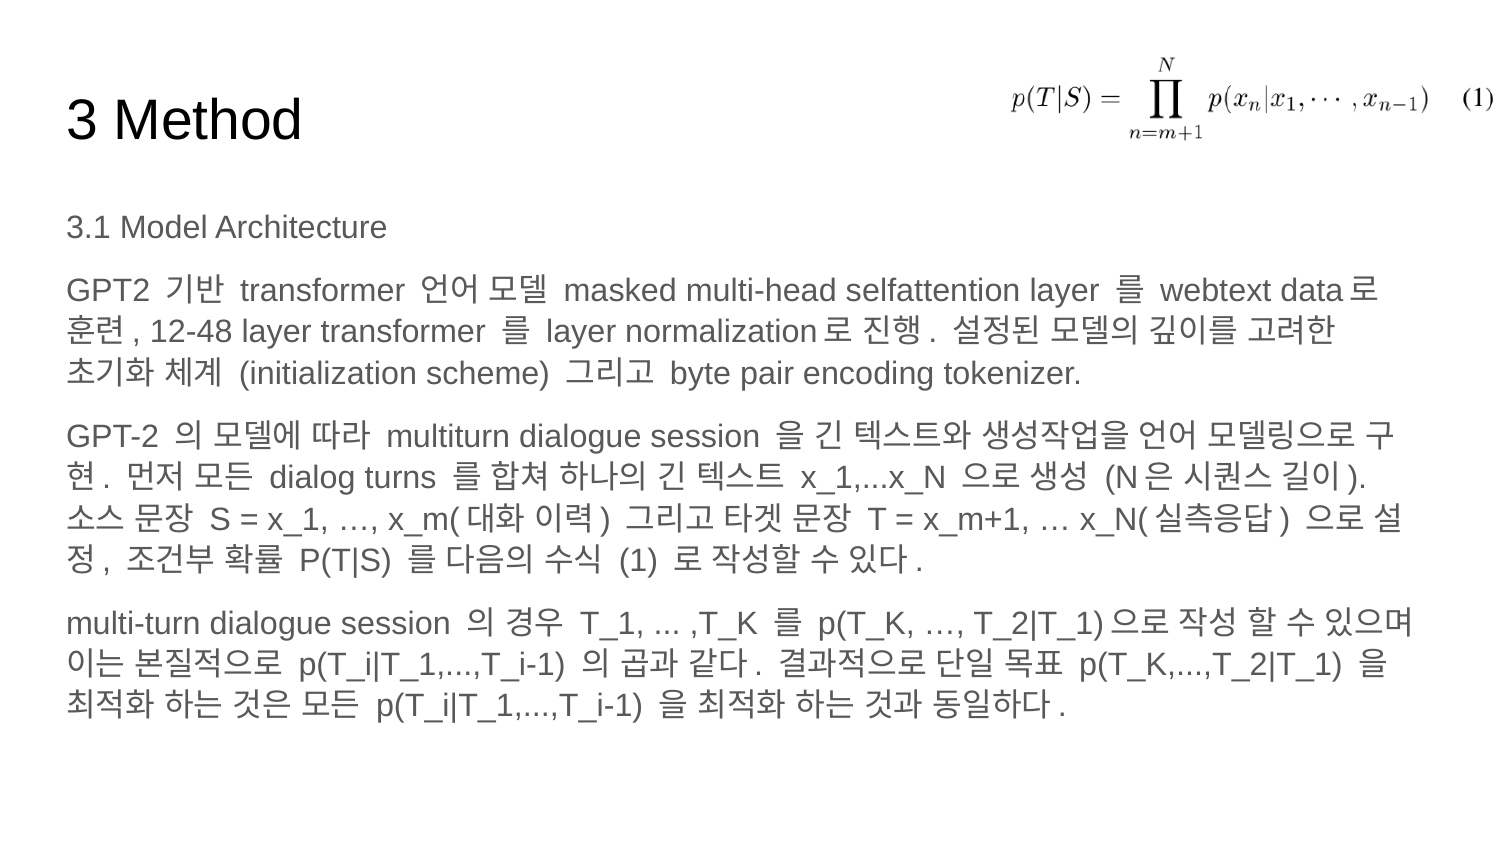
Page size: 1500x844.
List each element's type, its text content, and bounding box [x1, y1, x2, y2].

title 3 Method [51, 72, 1449, 167]
picture [1004, 50, 1500, 145]
list 3.1 Model Architecture GPT2 기반 transformer 언어 모델 masked multi-head selfattention layer 를 webtext data로 훈련, 12-48 layer transformer 를 layer normalization로 진행. 설정된 모델의 깊이를 고려한 초기화 체계 (initialization scheme) 그리고 byte pair encoding tokenizer. GPT-2 의 모델에 따라 multiturn dialogue session 을 긴 텍스트와 생성작업을 언어 모델링으로 구현. 먼저 모든 dialog turns 를 합쳐 하나의 긴 텍스트 x_1,...x_N 으로 생성 (N은 시퀀스 길이). 소스 문장 S = x_1, …, x_m(대화 이력) 그리고 타겟 문장 T = x_m+1, … x_N(실측응답) 으로 설정, 조건부 확률 P(T|S) 를 다음의 수식 (1) 로 작성할 수 있다. multi-turn dialogue session 의 경우 T_1, ... ,T_K 를 p(T_K, …, T_2|T_1)으로 작성 할 수 있으며 이는 본질적으로 p(T_i|T_1,...,T_i-1) 의 곱과 같다. 결과적으로 단일 목표 p(T_K,...,T_2|T_1) 을 최적화 하는 것은 모든 p(T_i|T_1,...,T_i-1) 을 최적화 하는 것과 동일하다. [51, 189, 1449, 750]
